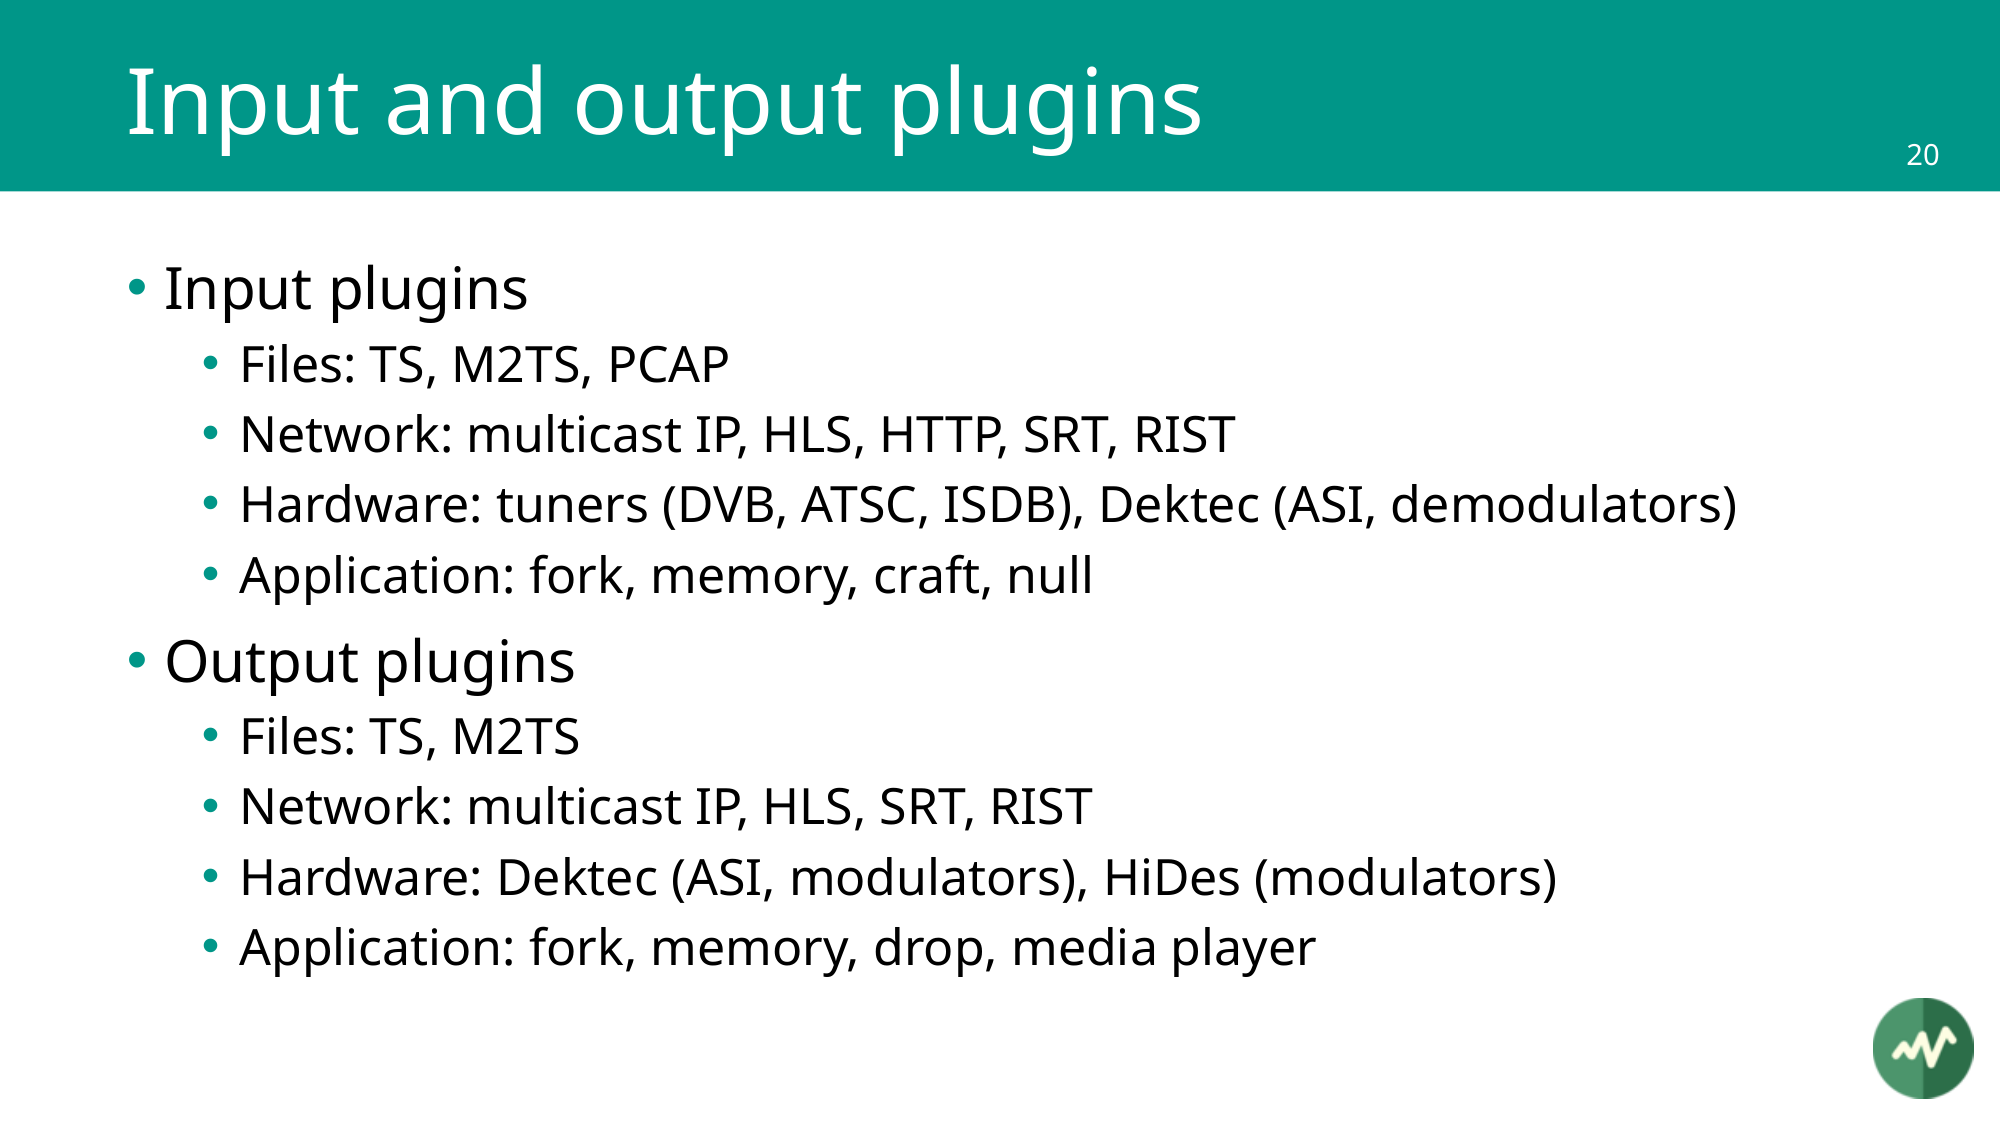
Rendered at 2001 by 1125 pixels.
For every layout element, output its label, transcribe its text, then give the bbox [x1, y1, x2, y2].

picture [1873, 998, 1974, 1099]
list Input plugins Files: TS, M2TS, PCAP Network: multicast IP, HLS, HTTP, SRT, RIST Hardware: tuners (DVB, ATSC, ISDB), Dektec (ASI, demodulators) Application: fork, memory, craft, null Output plugins Files: TS, M2TS Network: multicast IP, HLS, SRT, RIST Hardware: Dektec (ASI, modulators), HiDes (modulators) Application: fork, memory, drop, media player [111, 244, 1812, 1071]
title Input and output plugins [111, 39, 1812, 171]
